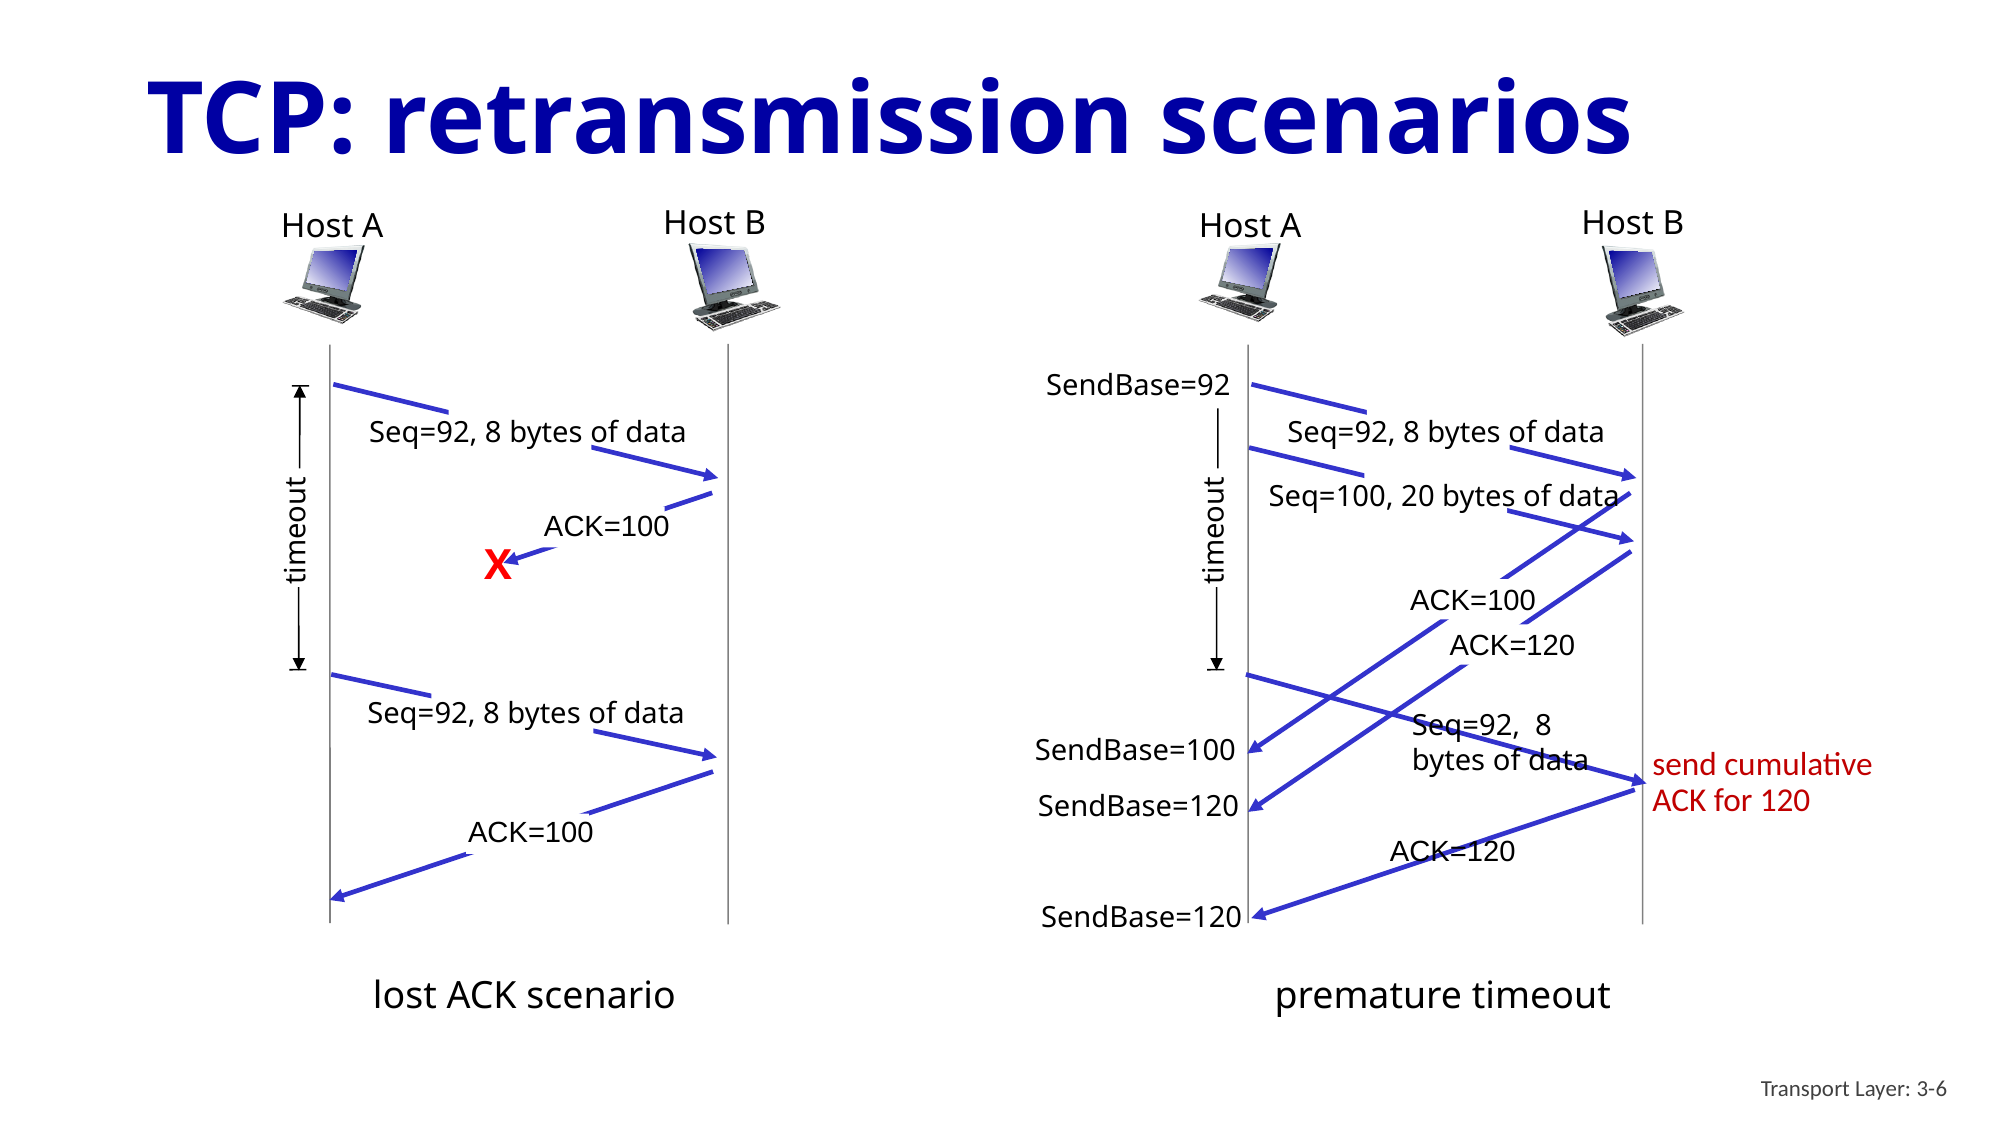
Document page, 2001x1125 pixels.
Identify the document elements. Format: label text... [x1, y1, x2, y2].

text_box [468, 492, 713, 596]
text_box premature timeout [1259, 963, 1626, 1024]
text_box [329, 771, 713, 900]
text_box SendBase=120 [1026, 891, 1258, 941]
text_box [685, 239, 803, 338]
text_box send cumulative ACK for 120 [1637, 739, 1896, 827]
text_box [1178, 239, 1283, 328]
text_box lost ACK scenario [358, 963, 691, 1024]
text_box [333, 384, 719, 479]
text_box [1247, 542, 1632, 812]
title TCP: retransmission scenarios [131, 47, 2000, 195]
text_box Host B [648, 194, 781, 249]
text_box Host A [1184, 197, 1317, 252]
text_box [1251, 789, 1635, 919]
text_box Host B [1566, 194, 1700, 249]
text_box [1599, 241, 1704, 344]
slide_number Transport Layer: 3-6 [1512, 1056, 1963, 1117]
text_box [262, 241, 367, 330]
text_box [1034, 358, 1637, 542]
text_box Host A [265, 197, 399, 252]
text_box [1023, 724, 1251, 831]
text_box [331, 673, 717, 758]
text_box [1186, 542, 1247, 673]
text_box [1632, 674, 1647, 784]
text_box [268, 385, 334, 673]
